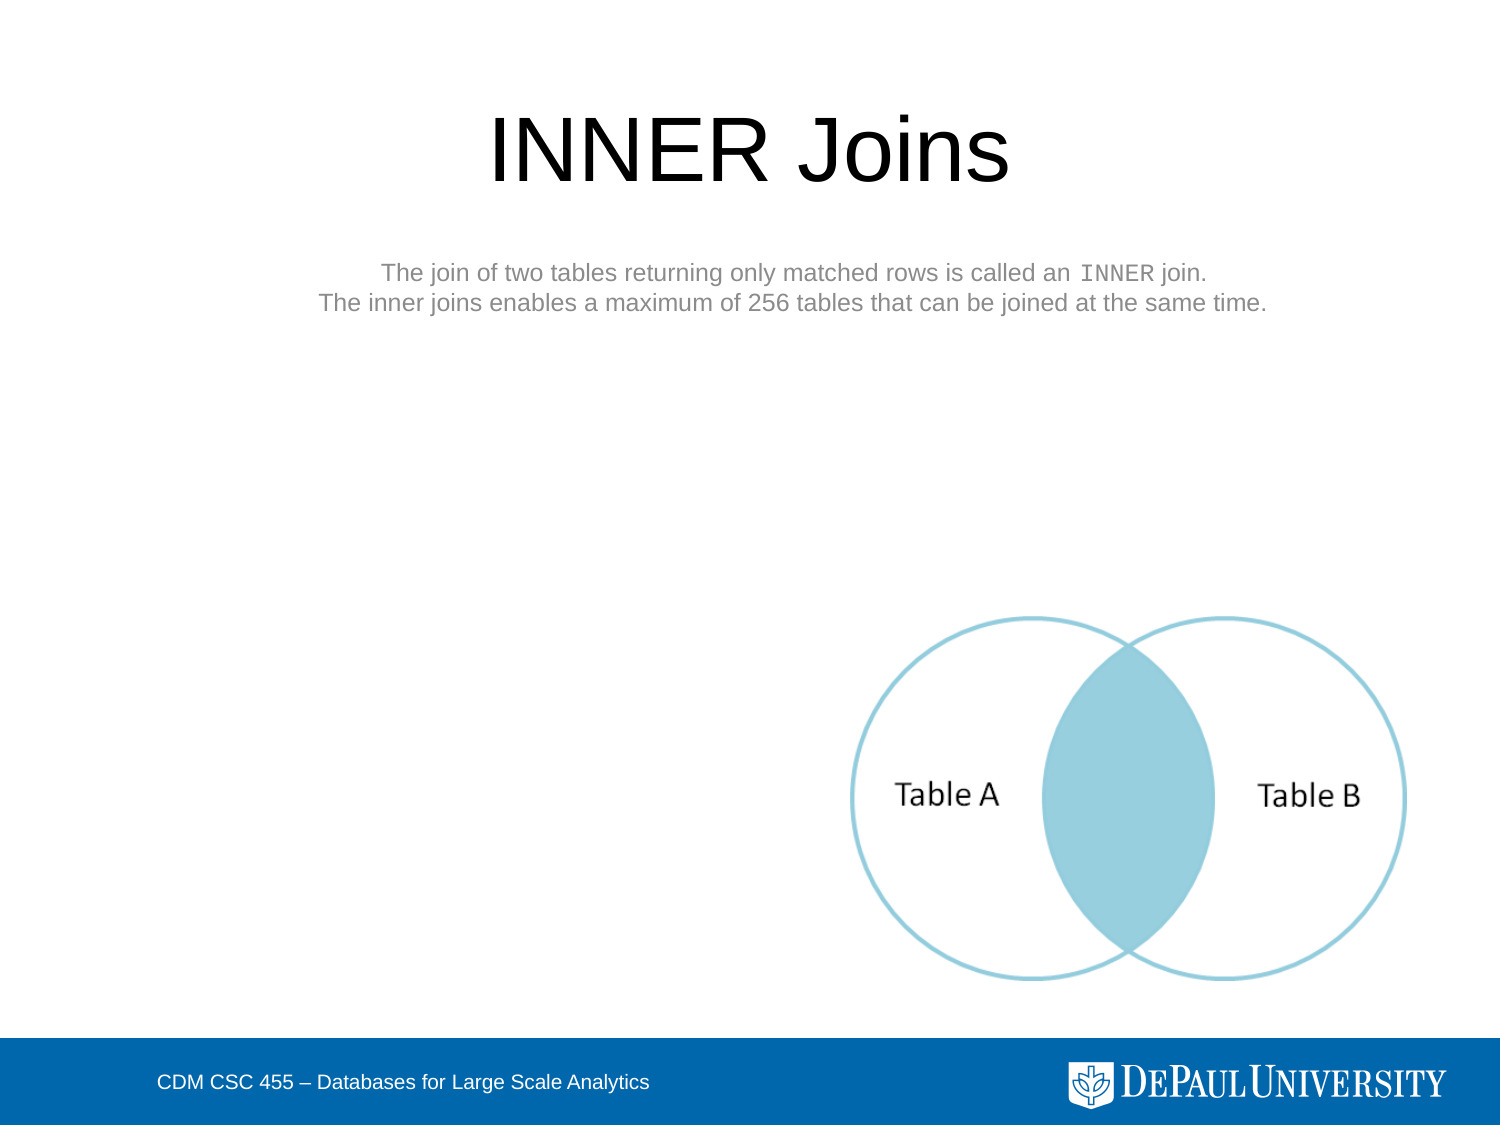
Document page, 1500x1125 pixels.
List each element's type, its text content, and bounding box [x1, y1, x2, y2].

picture [0, 0, 1500, 1125]
subtitle The join of two tables returning only matched rows is called an INNER join. The inner joins enables a maximum of 256 tables that can be joined at the same time. [122, 249, 1467, 997]
text_box CDM CSC 455 – Databases for Large Scale Analytics [141, 1050, 988, 1111]
title INNER Joins [75, 76, 1425, 213]
